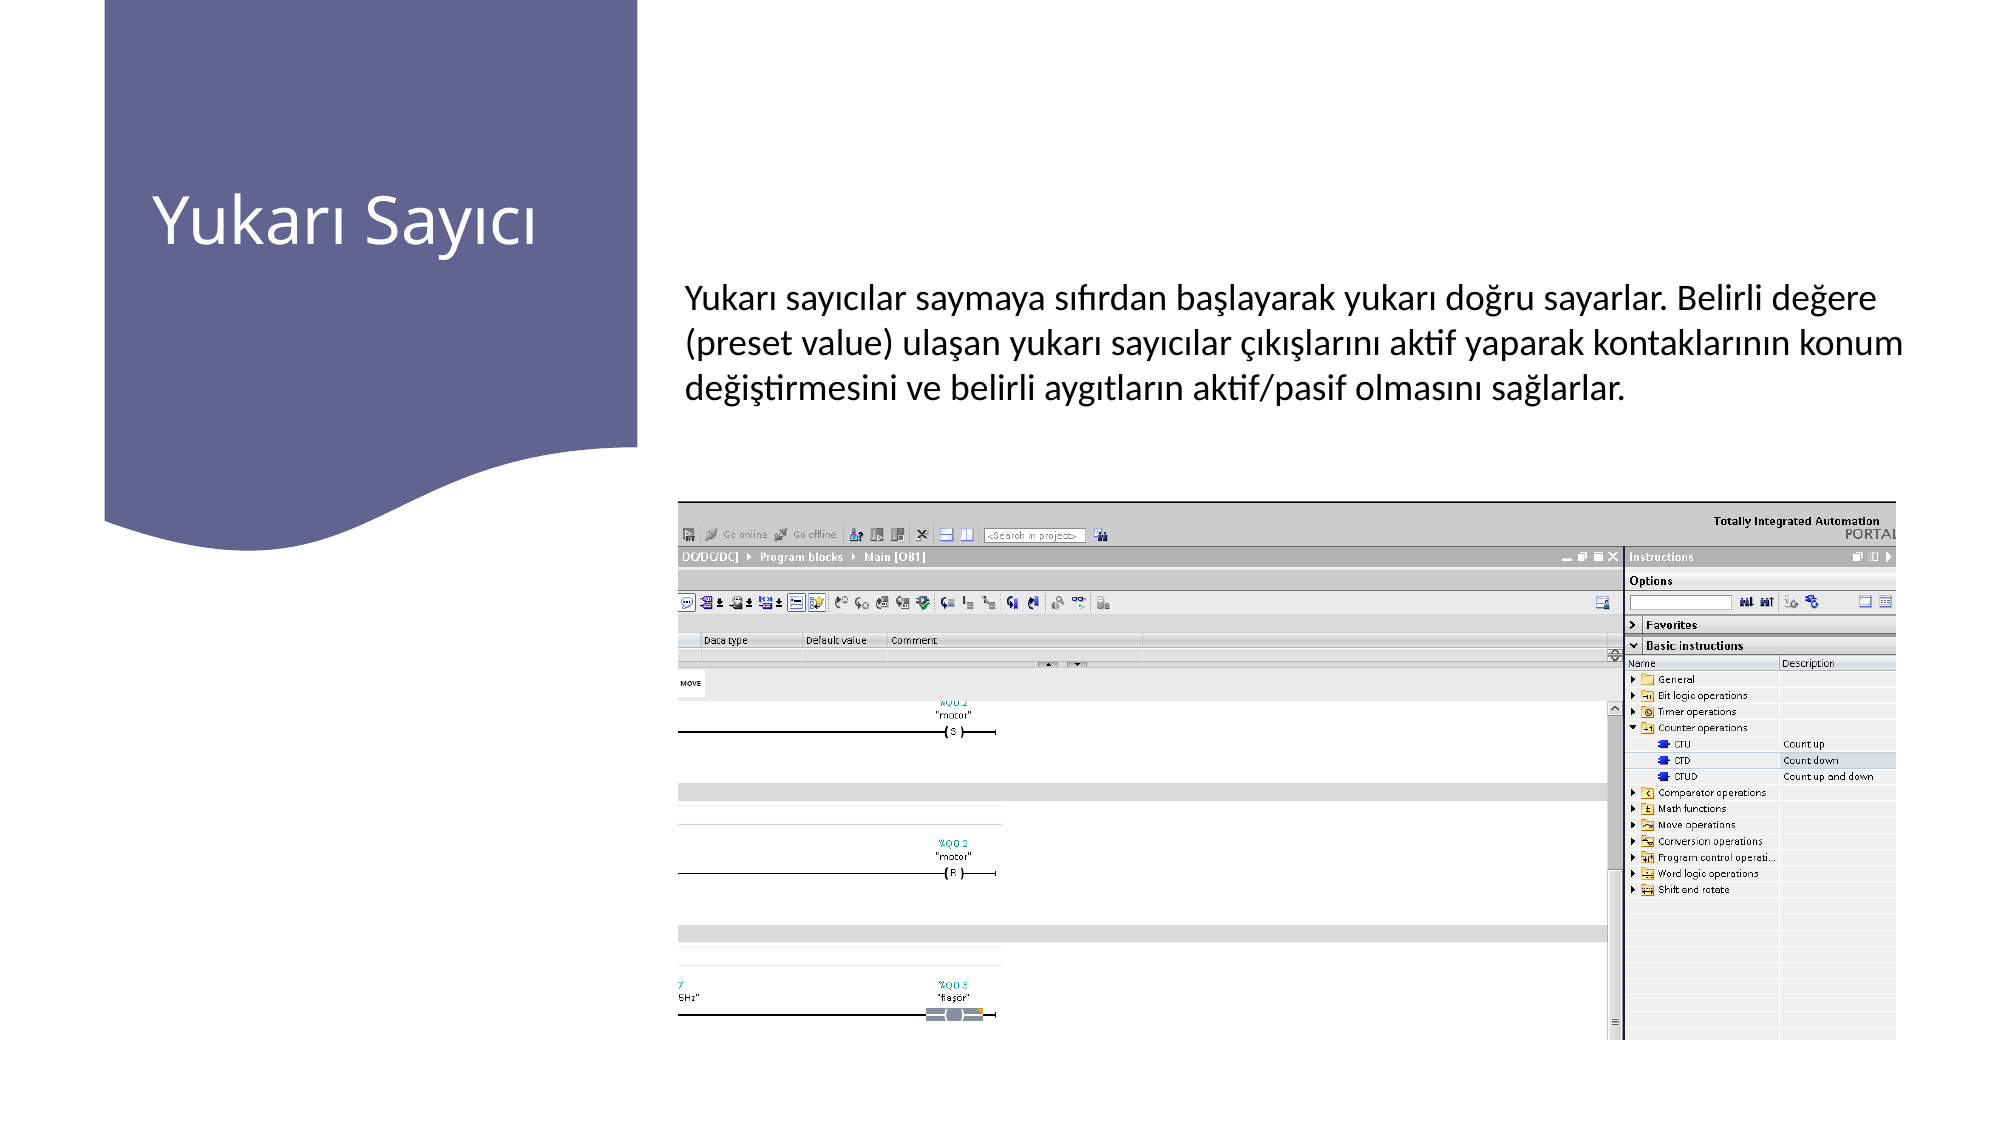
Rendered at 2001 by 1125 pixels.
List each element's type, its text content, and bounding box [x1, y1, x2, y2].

text_box Yukarı sayıcılar saymaya sıfırdan başlayarak yukarı doğru sayarlar. Belirli değere (preset value) ulaşan yukarı sayıcılar çıkışlarını aktif yaparak kontaklarının konum değiştirmesini ve belirli aygıtların aktif/pasif olmasını sağlarlar. [670, 265, 1923, 416]
text_box [103, 0, 639, 552]
picture [678, 501, 1896, 1040]
title Yukarı Sayıcı [137, 28, 604, 417]
